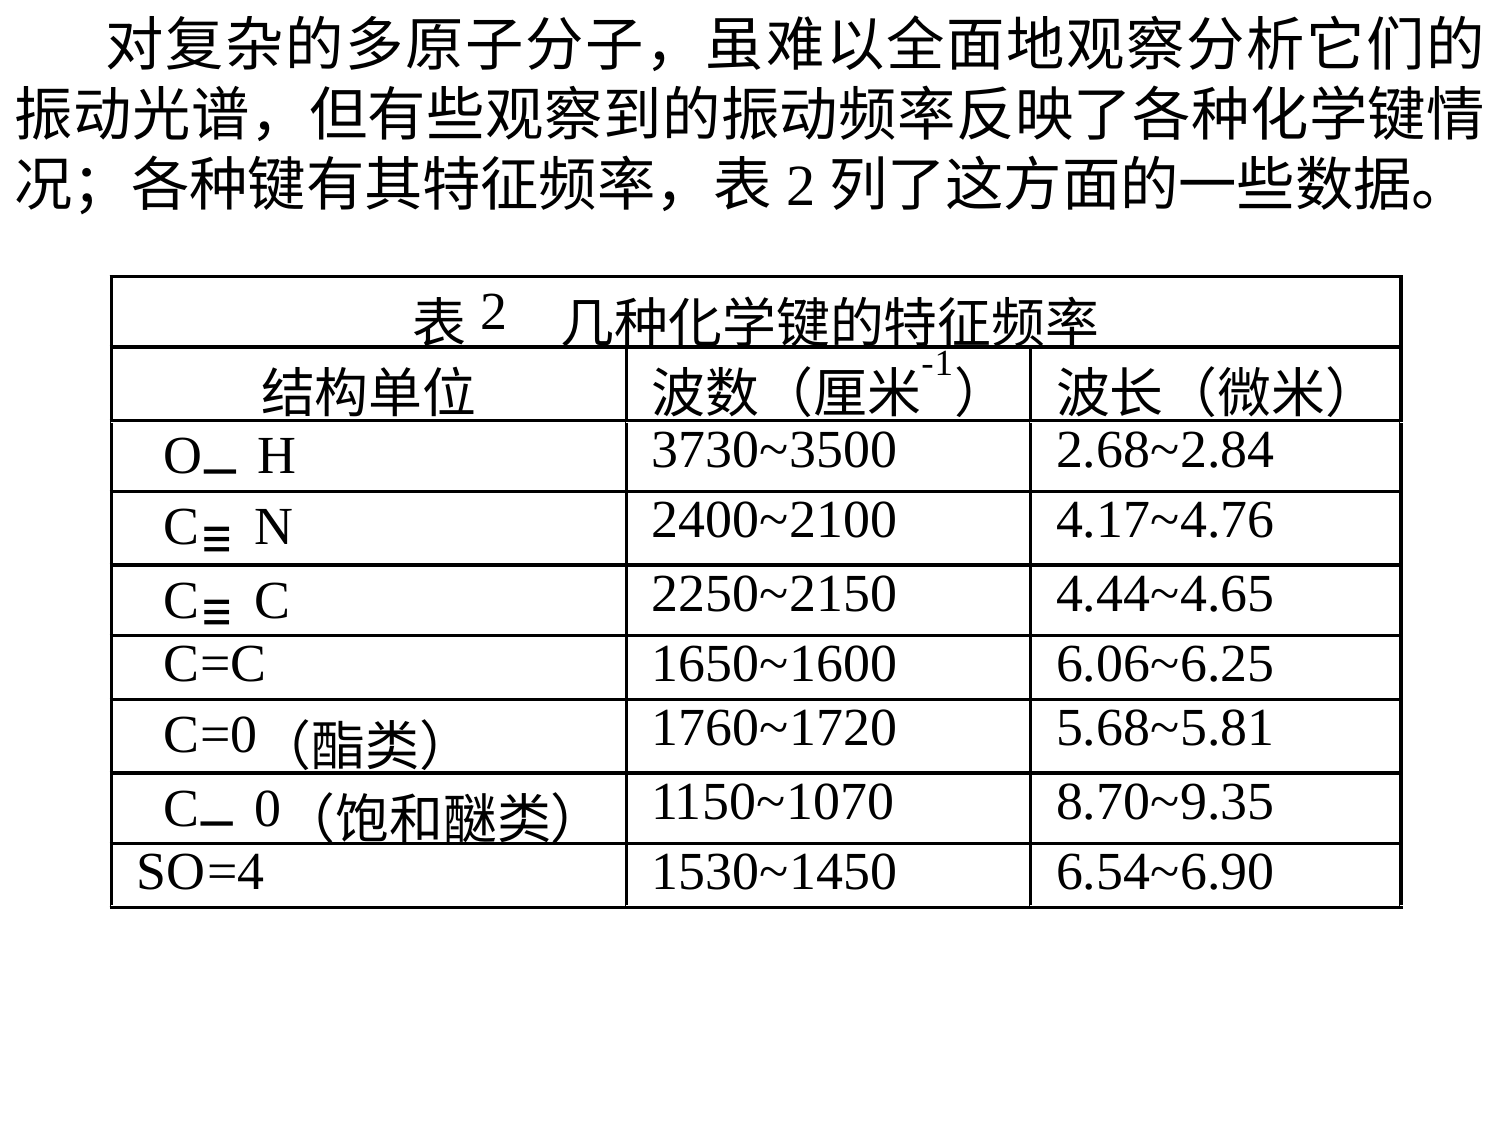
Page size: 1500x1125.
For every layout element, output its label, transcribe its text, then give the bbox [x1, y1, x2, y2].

text_box 对复杂的多原子分子，虽难以全面地观察分析它们的振动光谱，但有些观察到的振动频率反映了各种化学键情况；各种键有其特征频率，表2列了这方面的一些数据。 [0, 0, 1500, 225]
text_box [0, 274, 1500, 997]
